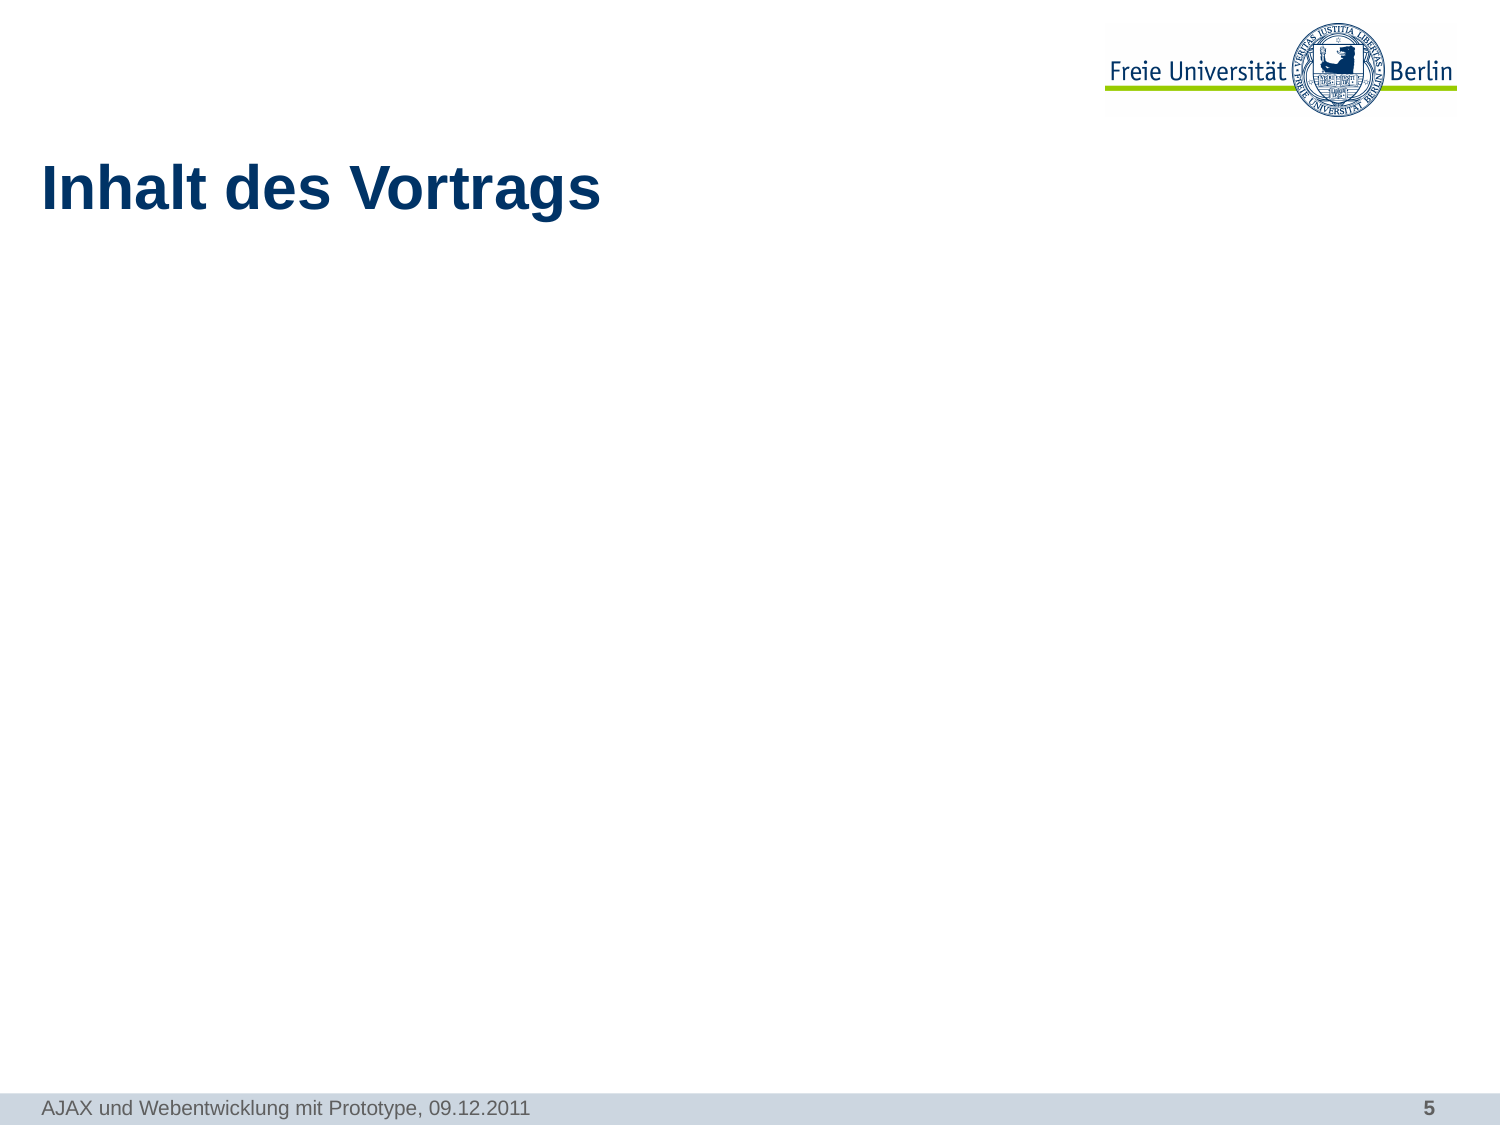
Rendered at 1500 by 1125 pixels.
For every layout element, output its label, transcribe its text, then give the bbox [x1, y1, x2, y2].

title Inhalt des Vortrags [40, 154, 1460, 226]
picture [1105, 23, 1457, 117]
footer AJAX und Webentwicklung mit Prototype, 09.12.2011 [40, 1087, 1022, 1125]
